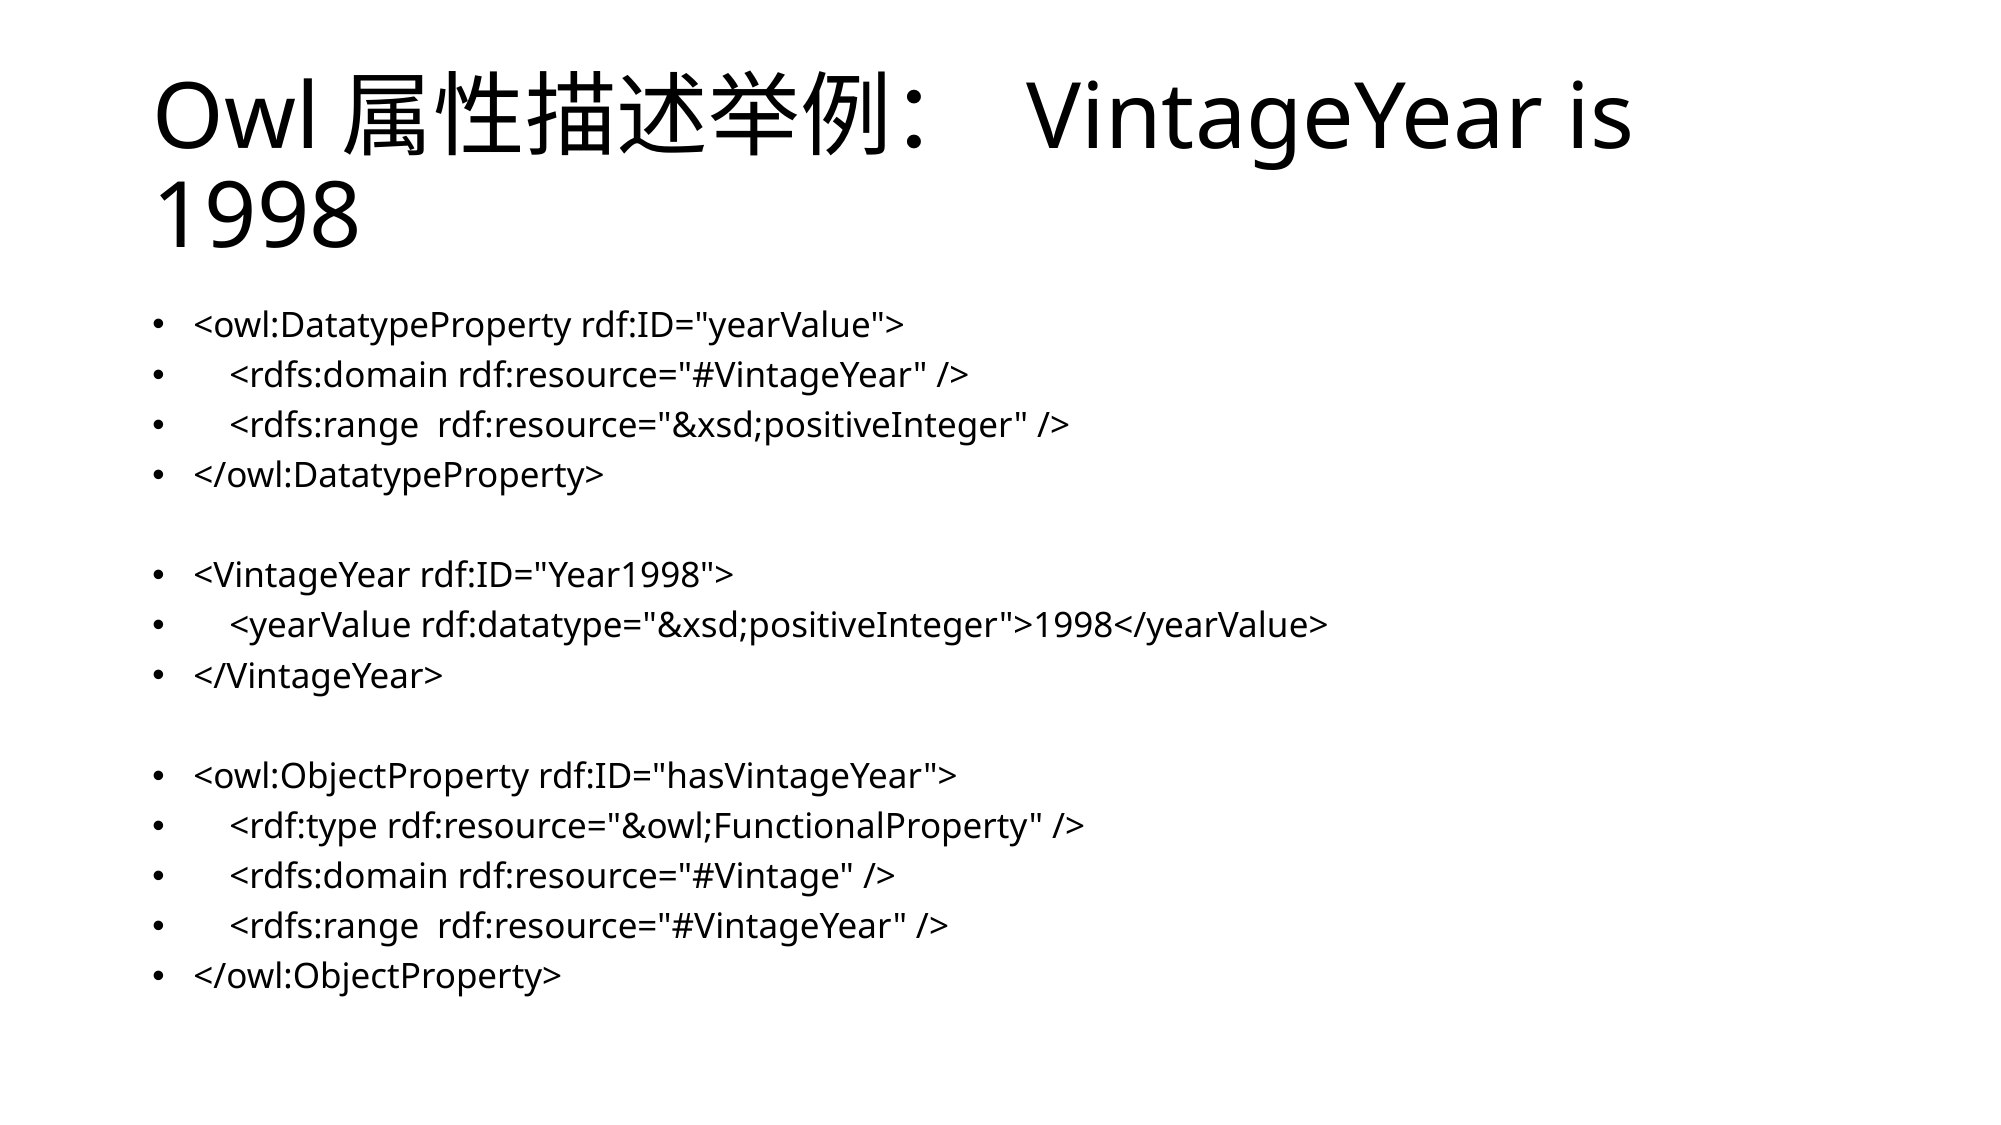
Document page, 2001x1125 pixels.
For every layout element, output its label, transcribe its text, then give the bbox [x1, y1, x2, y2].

title Owl属性描述举例： VintageYear is 1998 [137, 59, 1863, 278]
list <owl:DatatypeProperty rdf:ID="yearValue"> <rdfs:domain rdf:resource="#VintageYear" /> <rdfs:range rdf:resource="&xsd;positiveInteger" /> </owl:DatatypeProperty> <VintageYear rdf:ID="Year1998"> <yearValue rdf:datatype="&xsd;positiveInteger">1998</yearValue> </VintageYear> <owl:ObjectProperty rdf:ID="hasVintageYear"> <rdf:type rdf:resource="&owl;FunctionalProperty" /> <rdfs:domain rdf:resource="#Vintage" /> <rdfs:range rdf:resource="#VintageYear" /> </owl:ObjectProperty> [137, 299, 1863, 1014]
